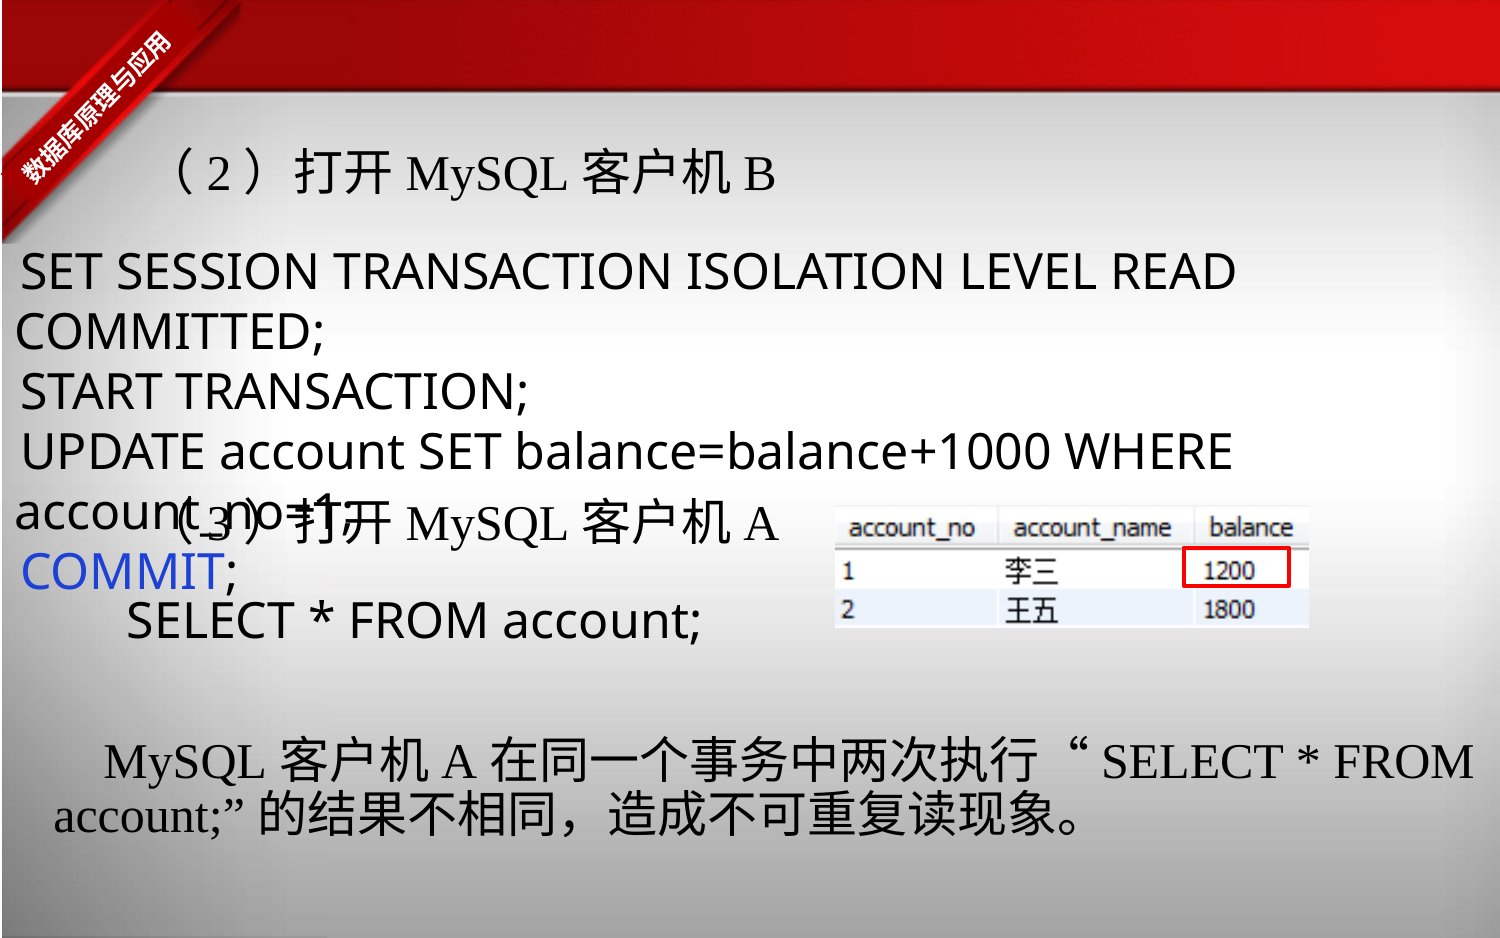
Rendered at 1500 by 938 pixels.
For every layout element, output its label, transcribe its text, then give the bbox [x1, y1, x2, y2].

text_box MySQL客户机A在同一个事务中两次执行“SELECT * FROM account;”的结果不相同，造成不可重复读现象。 [38, 728, 1500, 850]
picture [2, 505, 1500, 938]
text_box SELECT * FROM account; [106, 581, 1023, 657]
picture [2, 0, 167, 171]
text_box SET SESSION TRANSACTION ISOLATION LEVEL READ COMMITTED; START TRANSACTION; UPDATE account SET balance=balance+1000 WHERE account_no=1; COMMIT; [0, 232, 1500, 608]
text_box （3）打开MySQL客户机A [106, 489, 1309, 567]
picture [2, 0, 1500, 232]
text_box （2）打开MySQL客户机B [106, 140, 1309, 218]
